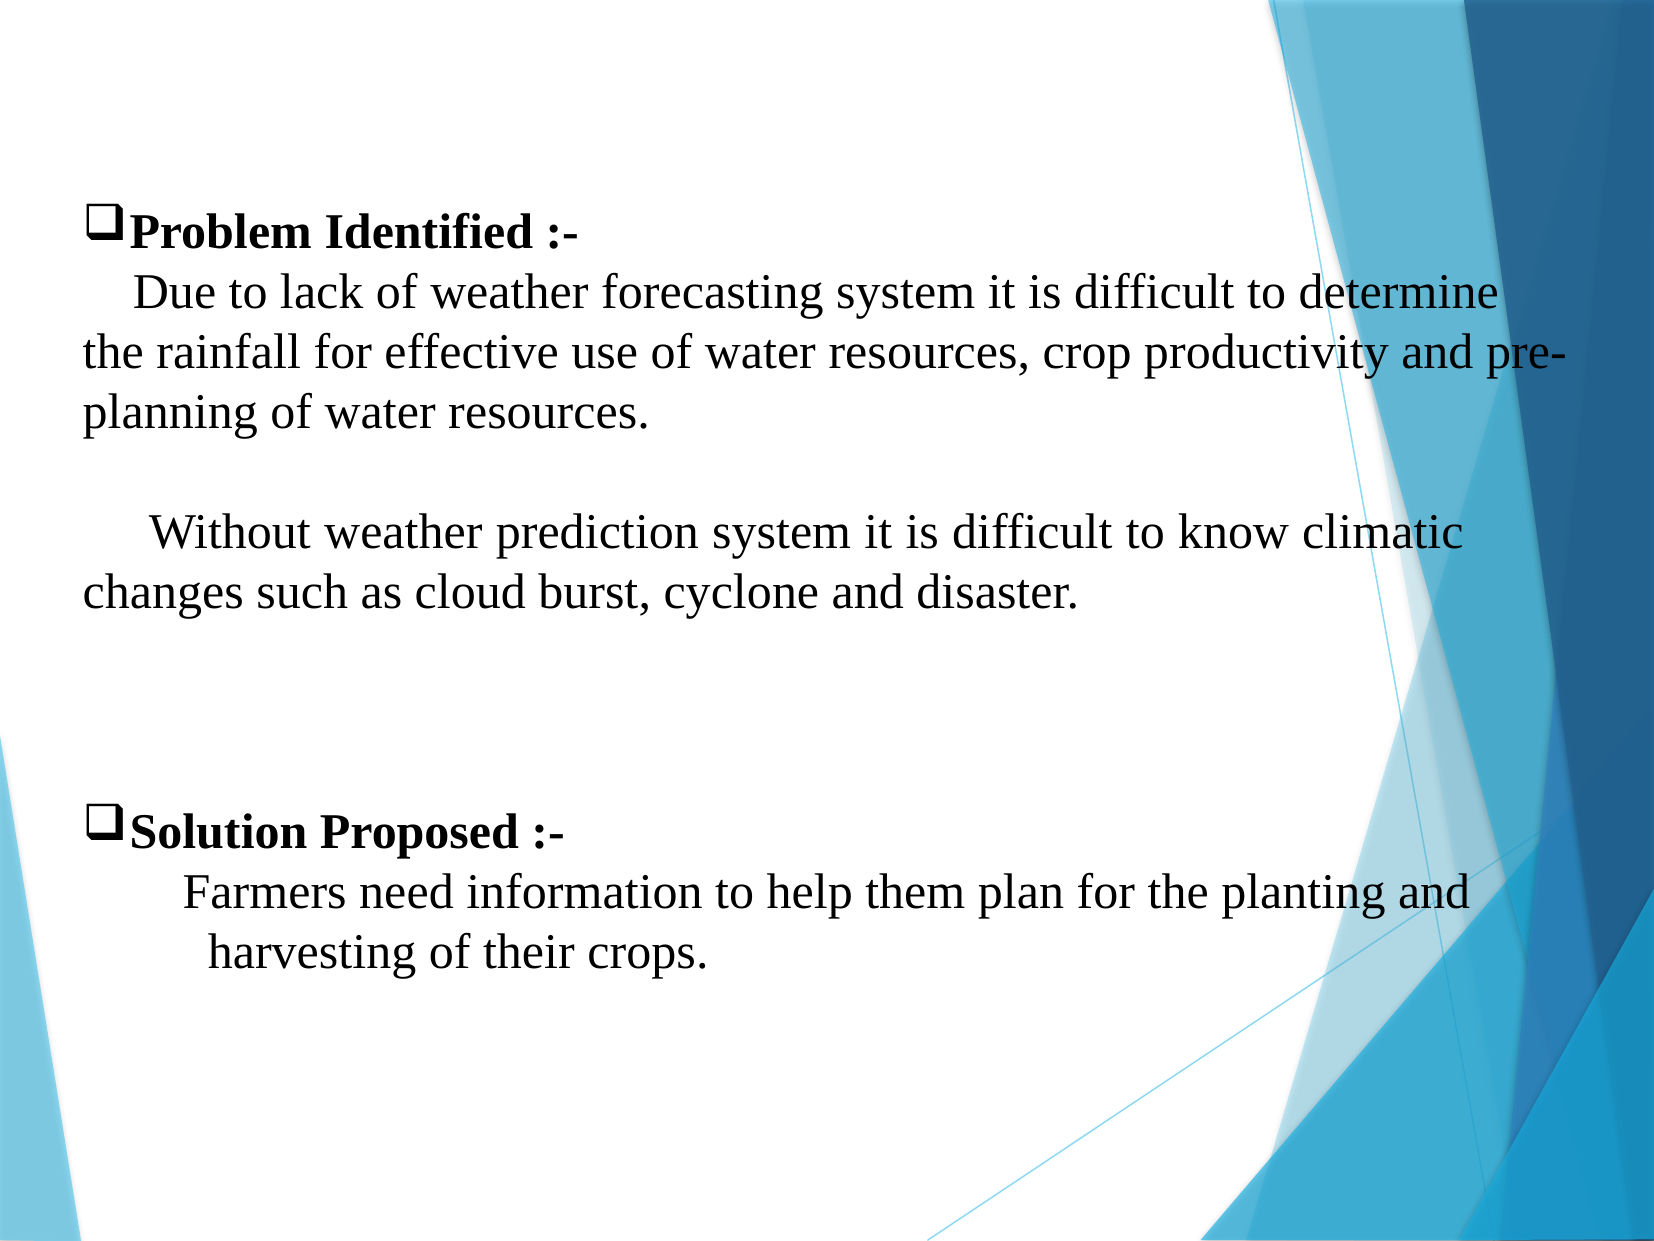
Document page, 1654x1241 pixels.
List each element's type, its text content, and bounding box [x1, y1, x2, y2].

text_box Problem Identified :- Due to lack of weather forecasting system it is difficult to determine the rainfall for effective use of water resources, crop productivity and pre-planning of water resources. Without weather prediction system it is difficult to know climatic changes such as cloud burst, cyclone and disaster. Solution Proposed :- Farmers need information to help them plan for the planting and harvesting of their crops. [82, 194, 1571, 1014]
